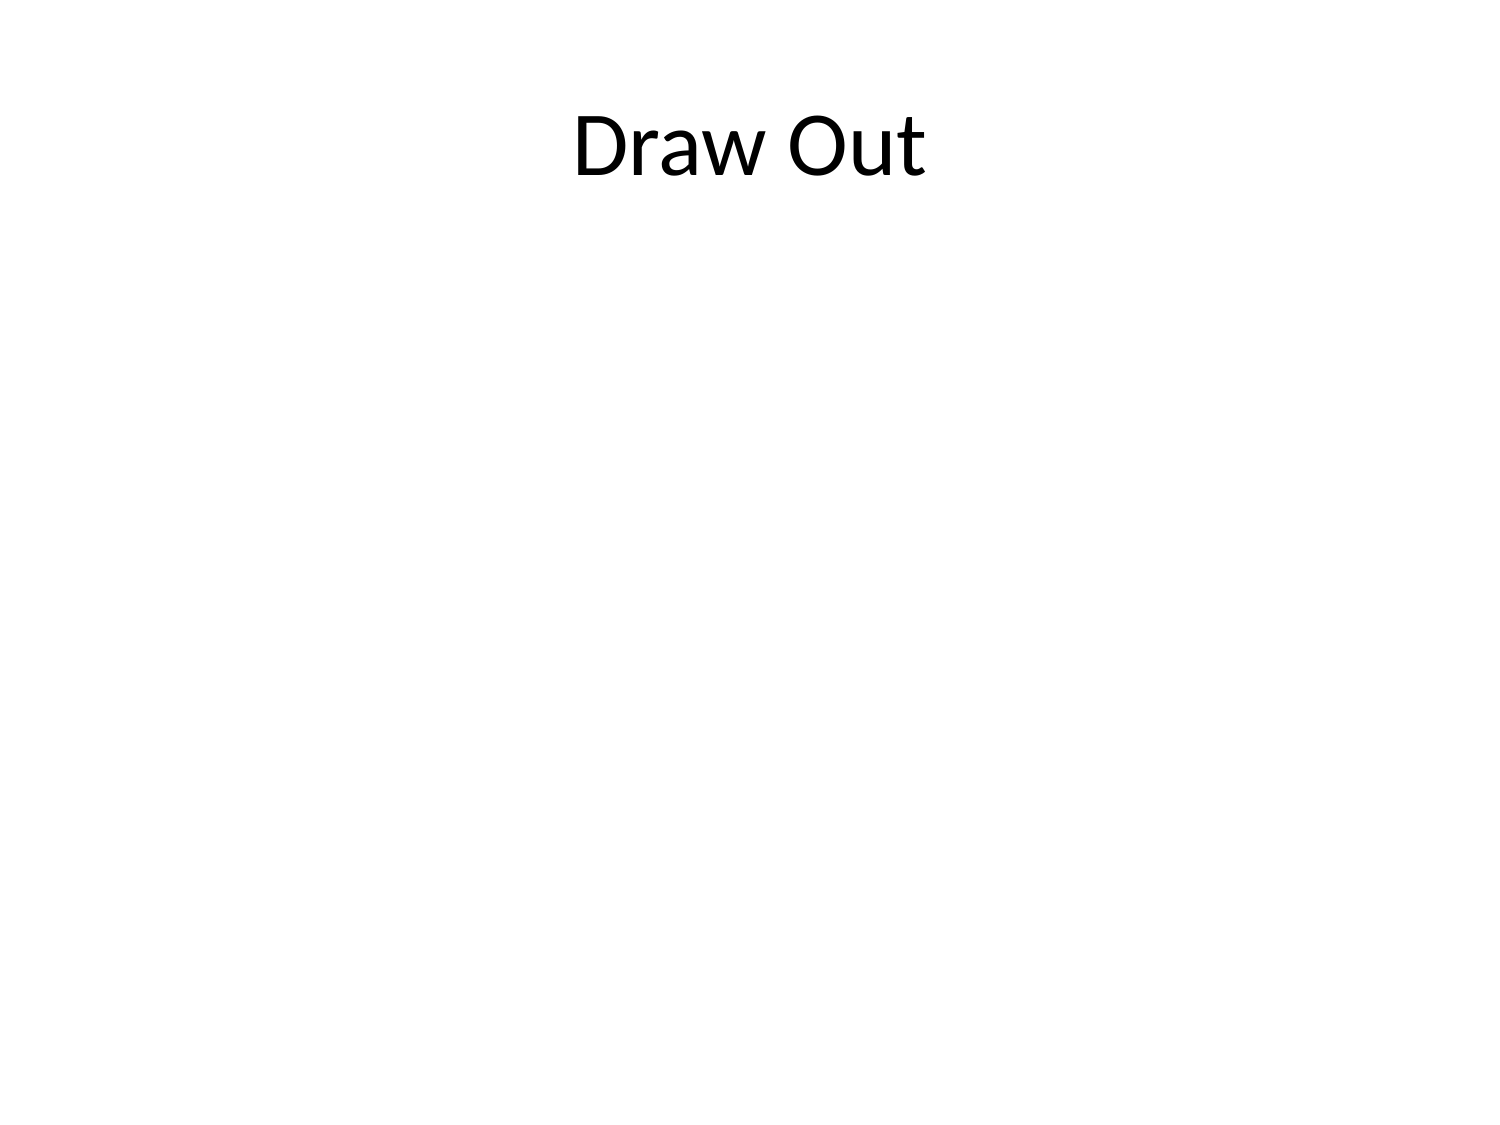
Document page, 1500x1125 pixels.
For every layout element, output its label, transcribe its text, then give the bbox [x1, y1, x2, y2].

title Draw Out [75, 45, 1425, 233]
